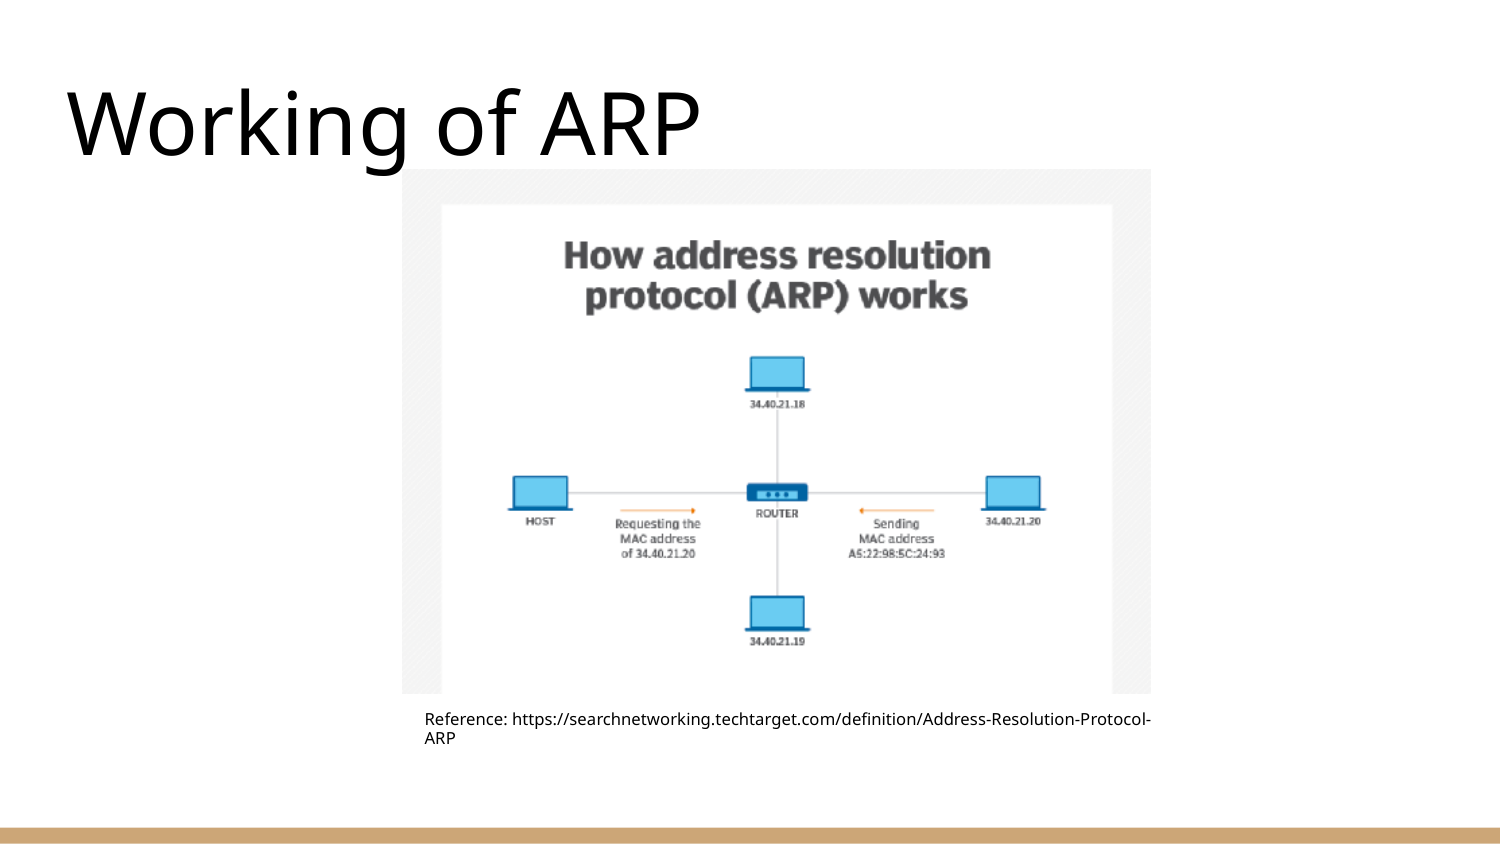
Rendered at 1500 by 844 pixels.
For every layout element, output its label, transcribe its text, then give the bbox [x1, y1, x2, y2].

title Working of ARP [51, 51, 1449, 189]
text_box Reference: https://searchnetworking.techtarget.com/definition/Address-Resolution-Protocol-ARP [409, 693, 1195, 801]
picture [402, 168, 1151, 694]
